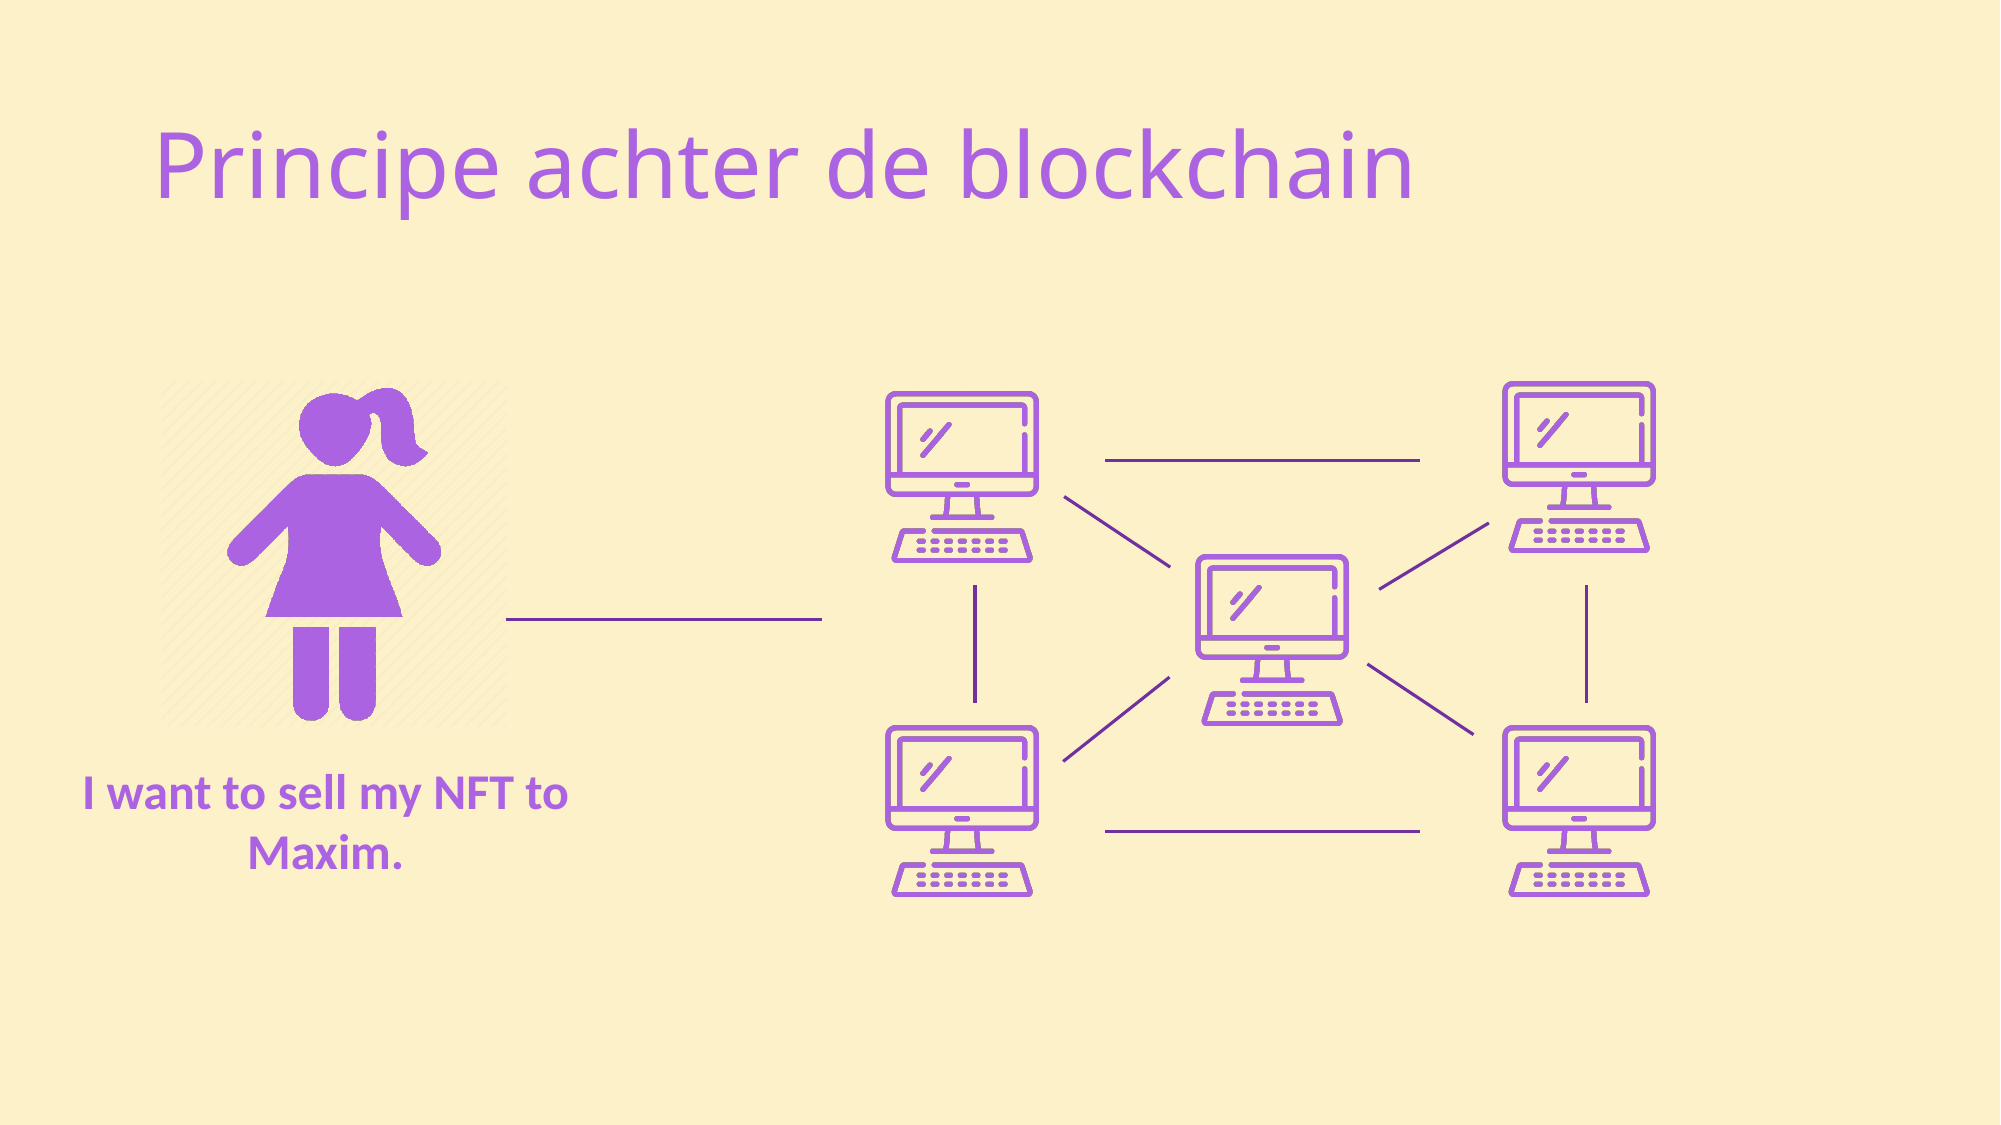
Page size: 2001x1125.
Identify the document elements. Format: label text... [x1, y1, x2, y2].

list [137, 299, 1863, 1014]
picture [1493, 381, 1665, 553]
picture [1493, 725, 1665, 897]
picture [876, 391, 1048, 563]
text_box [1367, 663, 1474, 735]
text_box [1063, 677, 1170, 762]
title Principe achter de blockchain [137, 59, 1863, 278]
picture [161, 381, 507, 727]
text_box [1064, 496, 1171, 568]
picture [876, 725, 1048, 897]
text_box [1379, 522, 1489, 590]
text_box I want to sell my NFT to Maxim. [57, 751, 594, 887]
picture [1186, 554, 1358, 726]
